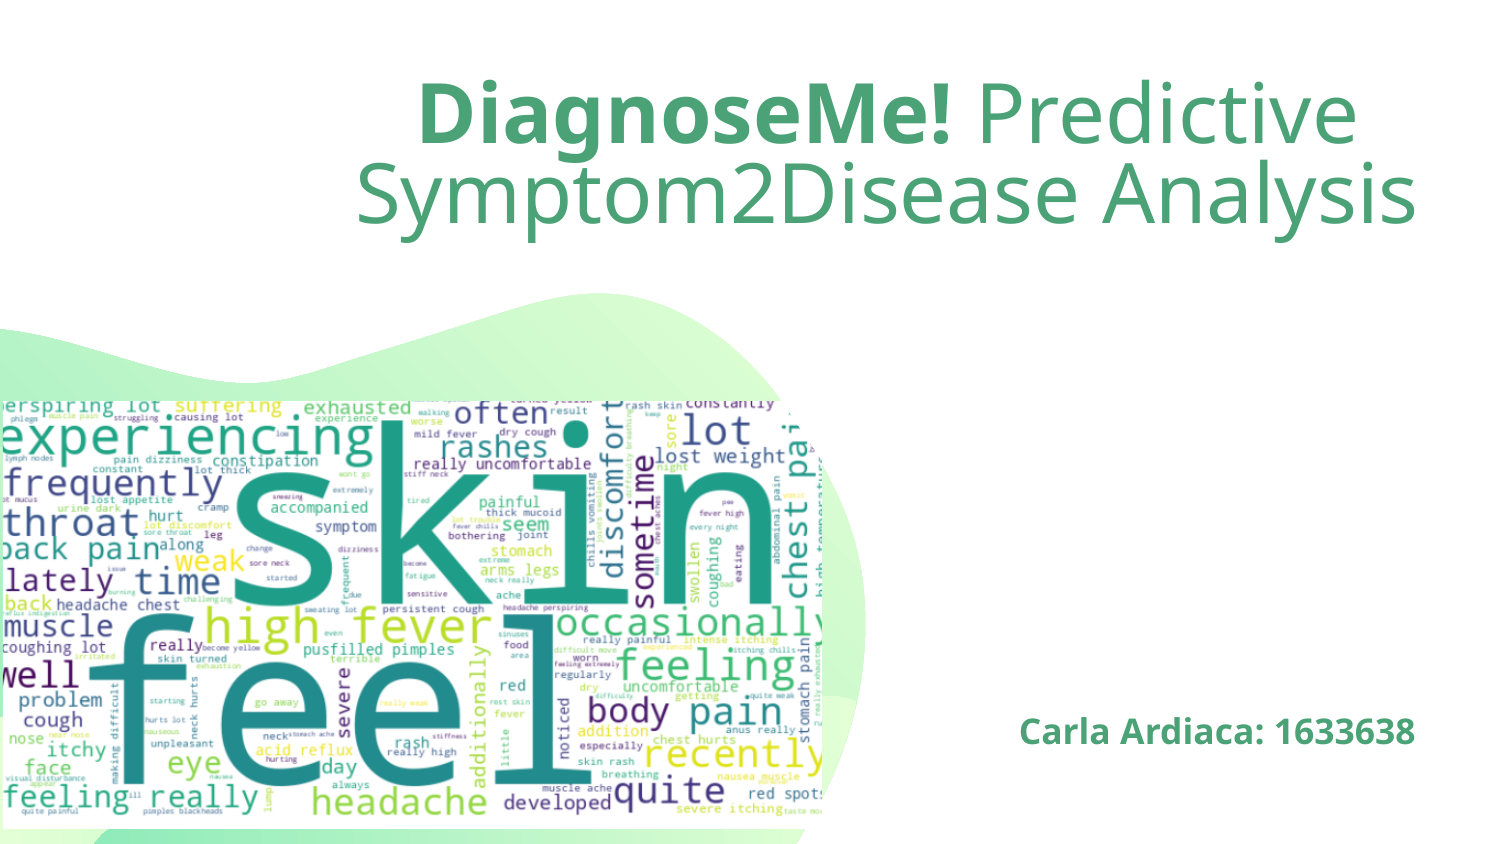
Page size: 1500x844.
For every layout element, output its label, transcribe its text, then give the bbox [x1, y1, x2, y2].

subtitle Carla Ardiaca: 1633638 [1003, 694, 1475, 779]
title DiagnoseMe! Predictive Symptom2Disease Analysis [320, 65, 1455, 262]
picture [2, 400, 823, 830]
text_box [750, 312, 884, 458]
